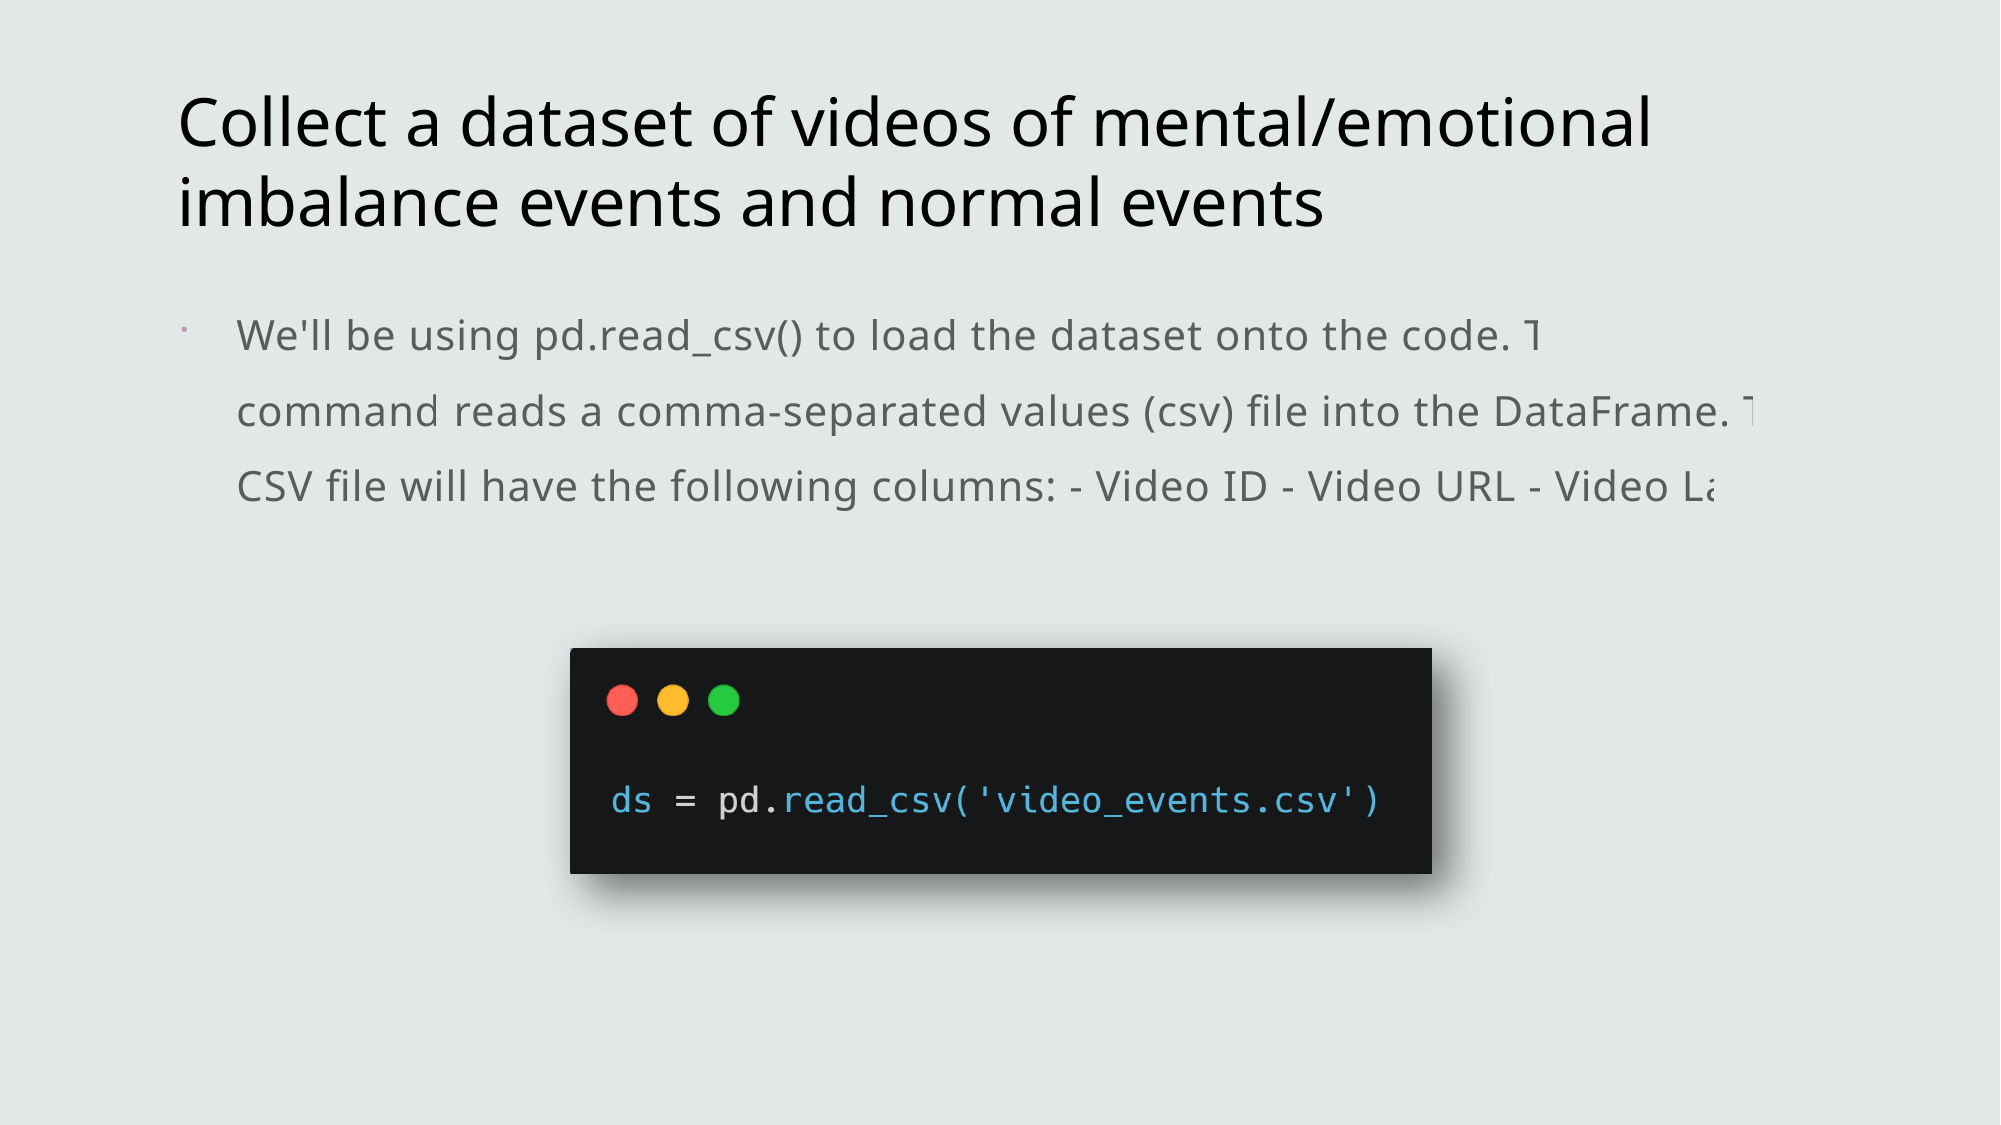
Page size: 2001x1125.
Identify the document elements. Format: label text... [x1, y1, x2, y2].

title Collect a dataset of videos of mental/emotional imbalance events and normal events [162, 64, 1838, 248]
list We'll be using pd.read_csv() to load the dataset onto the code. This command reads a comma-separated values (csv) file into the DataFrame. The CSV file will have the following columns: - Video ID - Video URL - Video Label [162, 276, 1838, 940]
picture [569, 647, 1433, 875]
